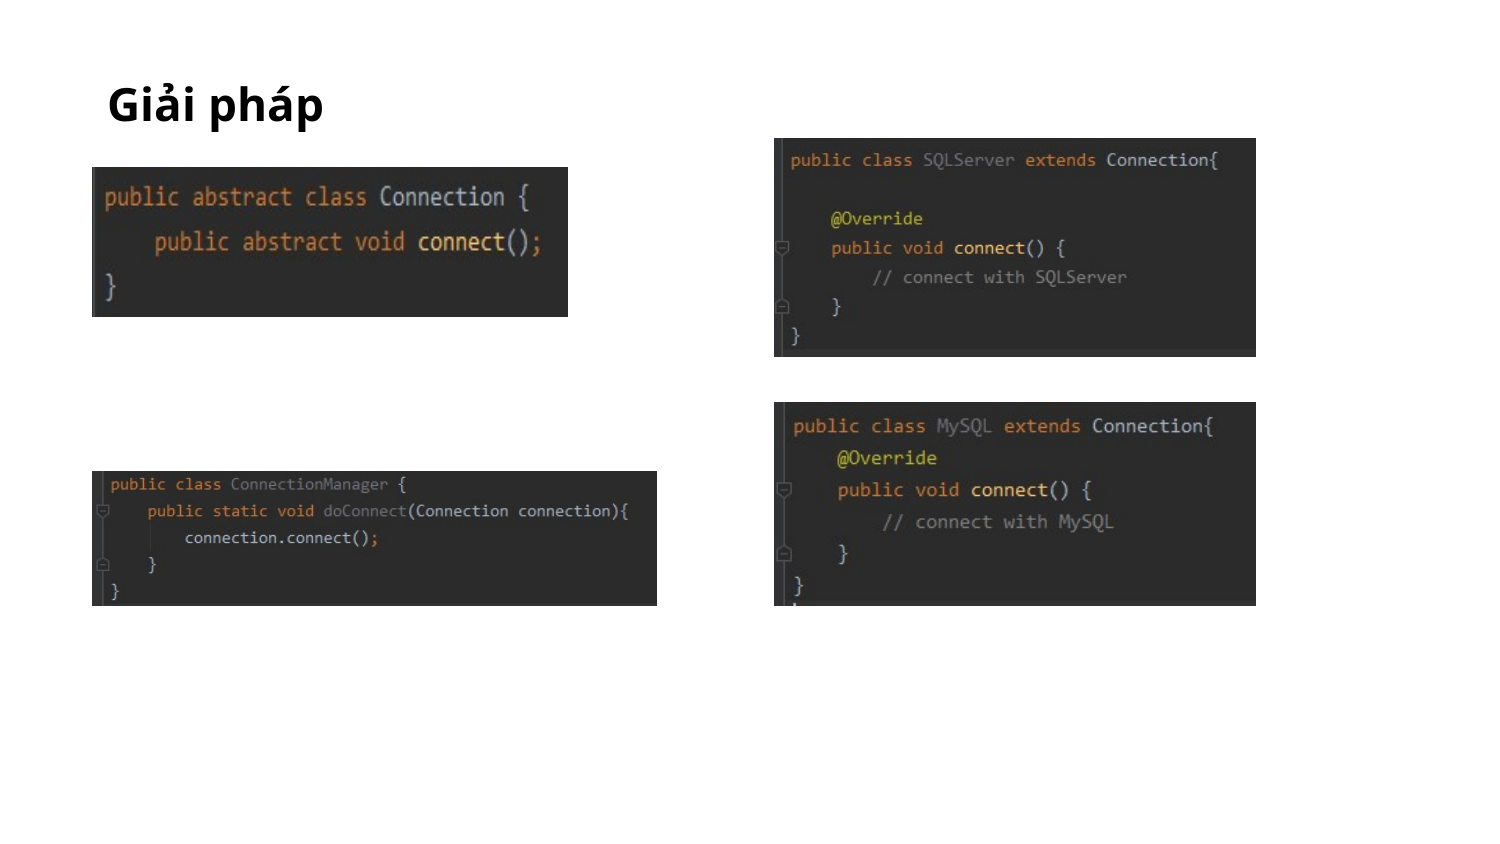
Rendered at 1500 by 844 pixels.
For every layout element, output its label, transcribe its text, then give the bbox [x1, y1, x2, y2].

picture [92, 166, 569, 317]
picture [774, 137, 1256, 358]
text_box Giải pháp [92, 60, 691, 146]
picture [774, 402, 1256, 606]
picture [92, 471, 657, 607]
